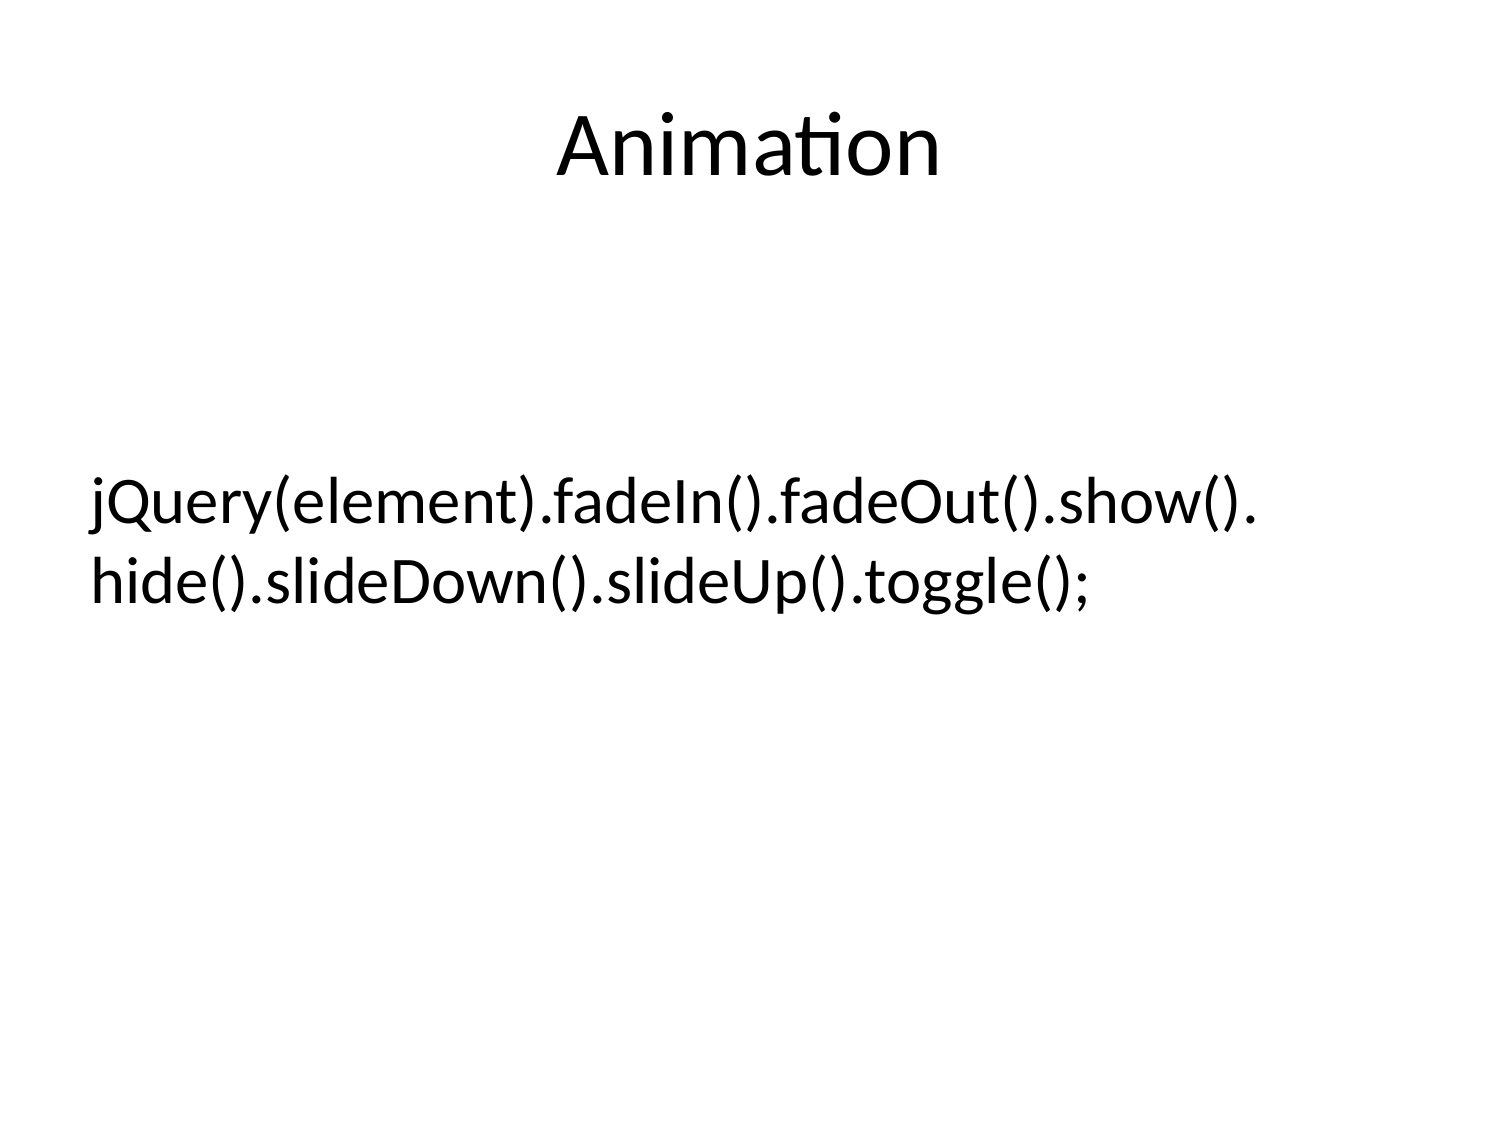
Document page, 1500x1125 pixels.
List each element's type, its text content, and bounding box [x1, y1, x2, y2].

title Animation [75, 45, 1425, 233]
list jQuery(element).fadeIn().fadeOut().show(). hide().slideDown().slideUp().toggle(); [75, 262, 1425, 1005]
